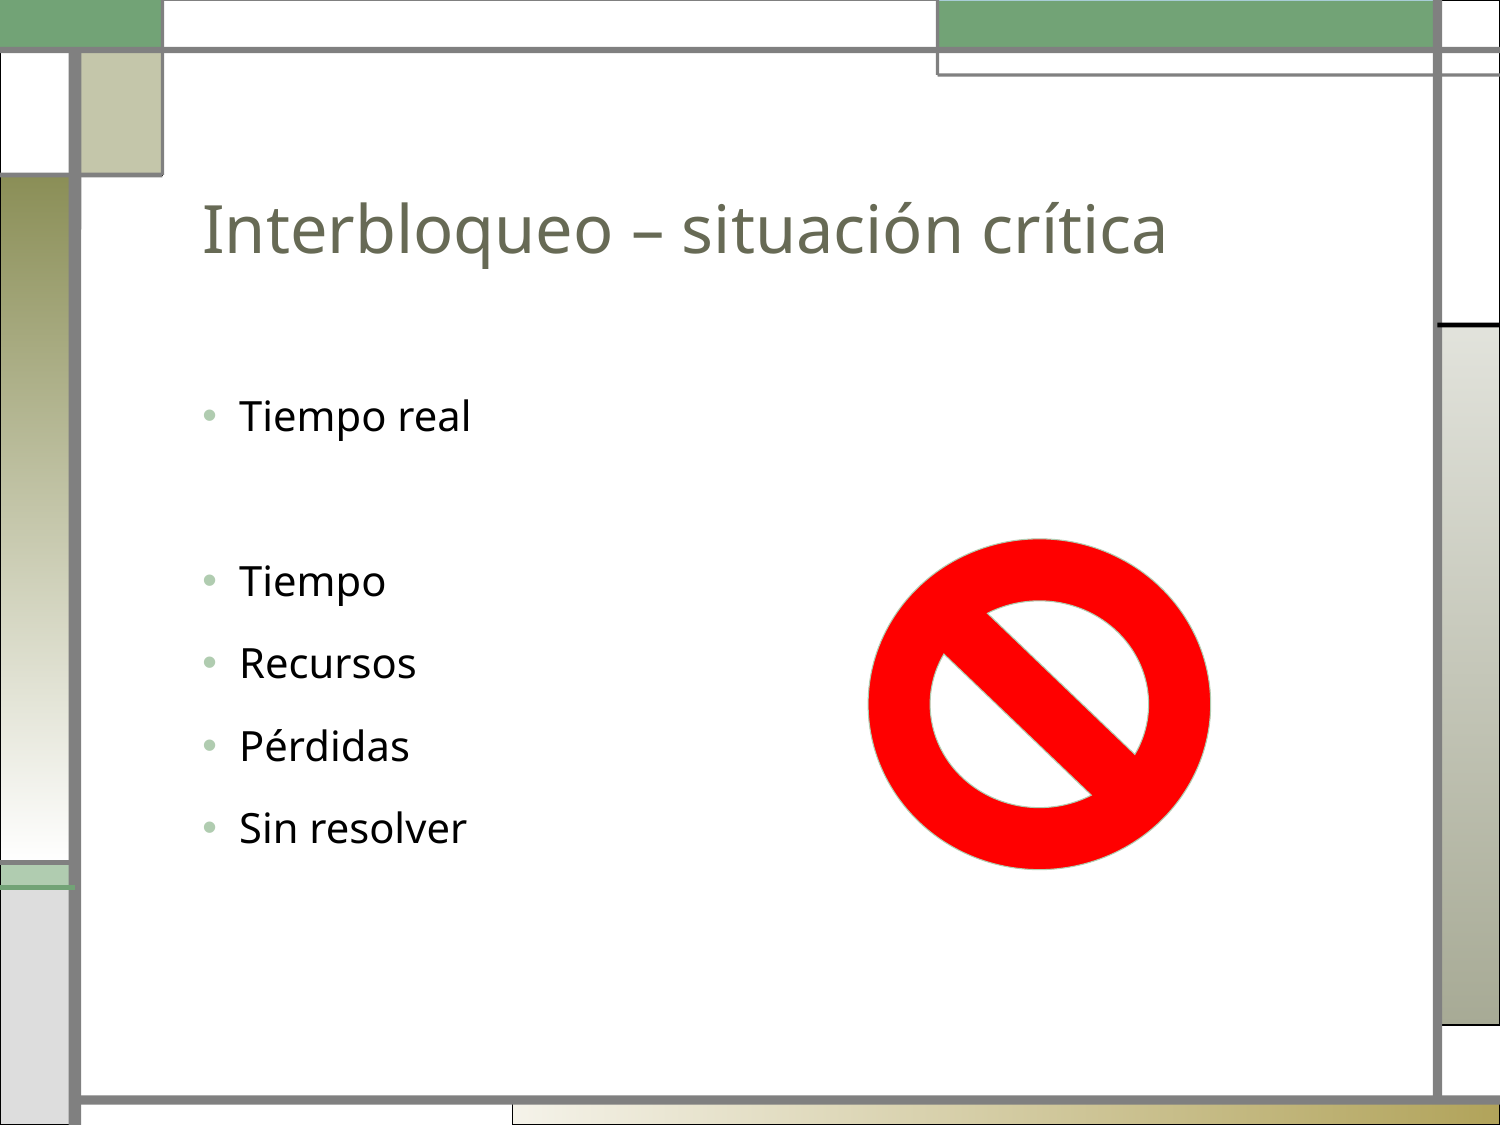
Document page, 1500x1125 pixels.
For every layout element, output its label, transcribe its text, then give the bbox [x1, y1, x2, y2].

text_box [867, 538, 1212, 871]
list Tiempo real Tiempo Recursos Pérdidas Sin resolver [187, 299, 1369, 988]
title Interbloqueo – situación crítica [187, 87, 1369, 275]
